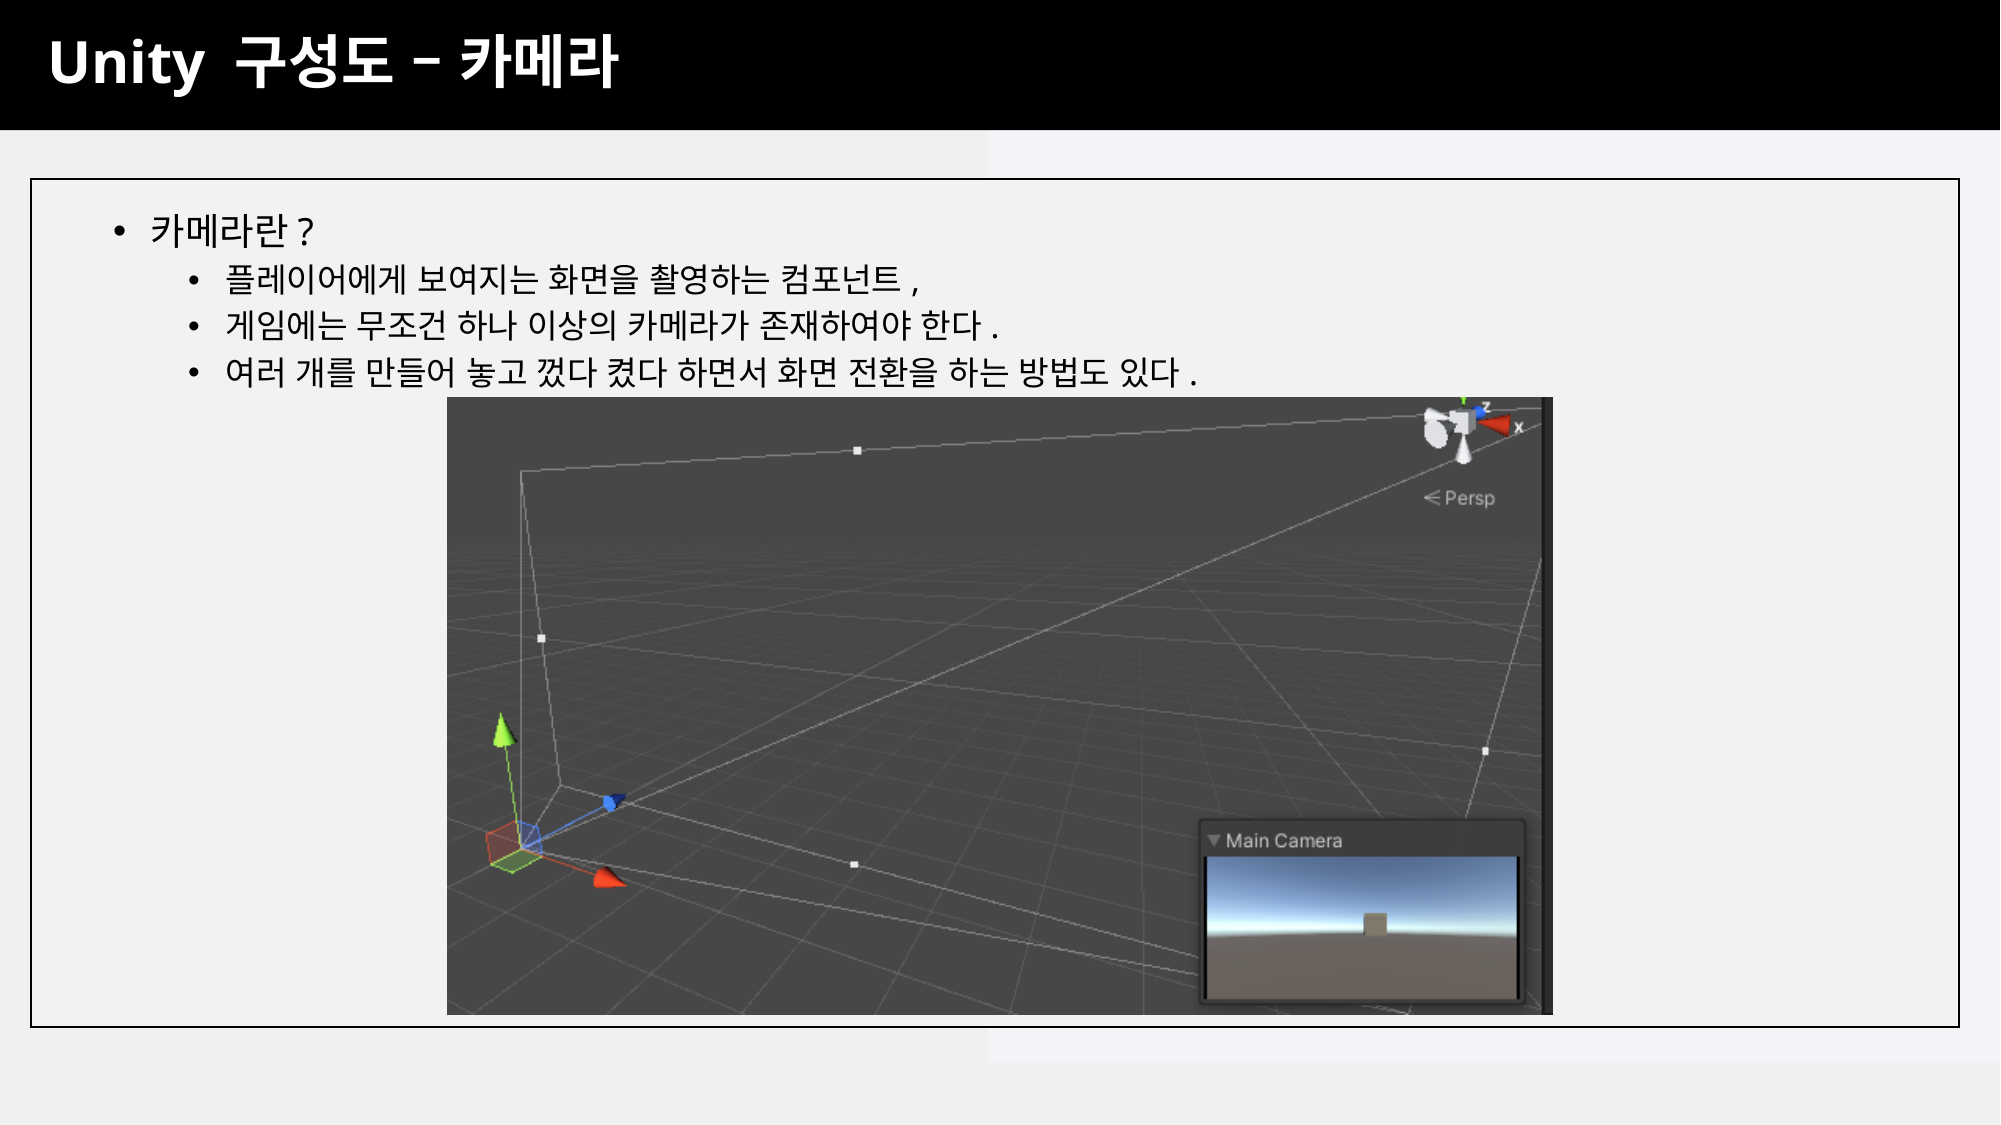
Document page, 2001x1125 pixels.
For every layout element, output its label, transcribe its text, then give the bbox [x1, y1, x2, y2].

picture [447, 397, 1553, 1015]
list Unity 구성도 – 카메라 [0, 0, 2000, 131]
list 카메라란? 플레이어에게 보여지는 화면을 촬영하는 컴포넌트, 게임에는 무조건 하나 이상의 카메라가 존재하여야 한다. 여러 개를 만들어 놓고 껐다 켰다 하면서 화면 전환을 하는 방법도 있다. [65, 205, 1912, 998]
